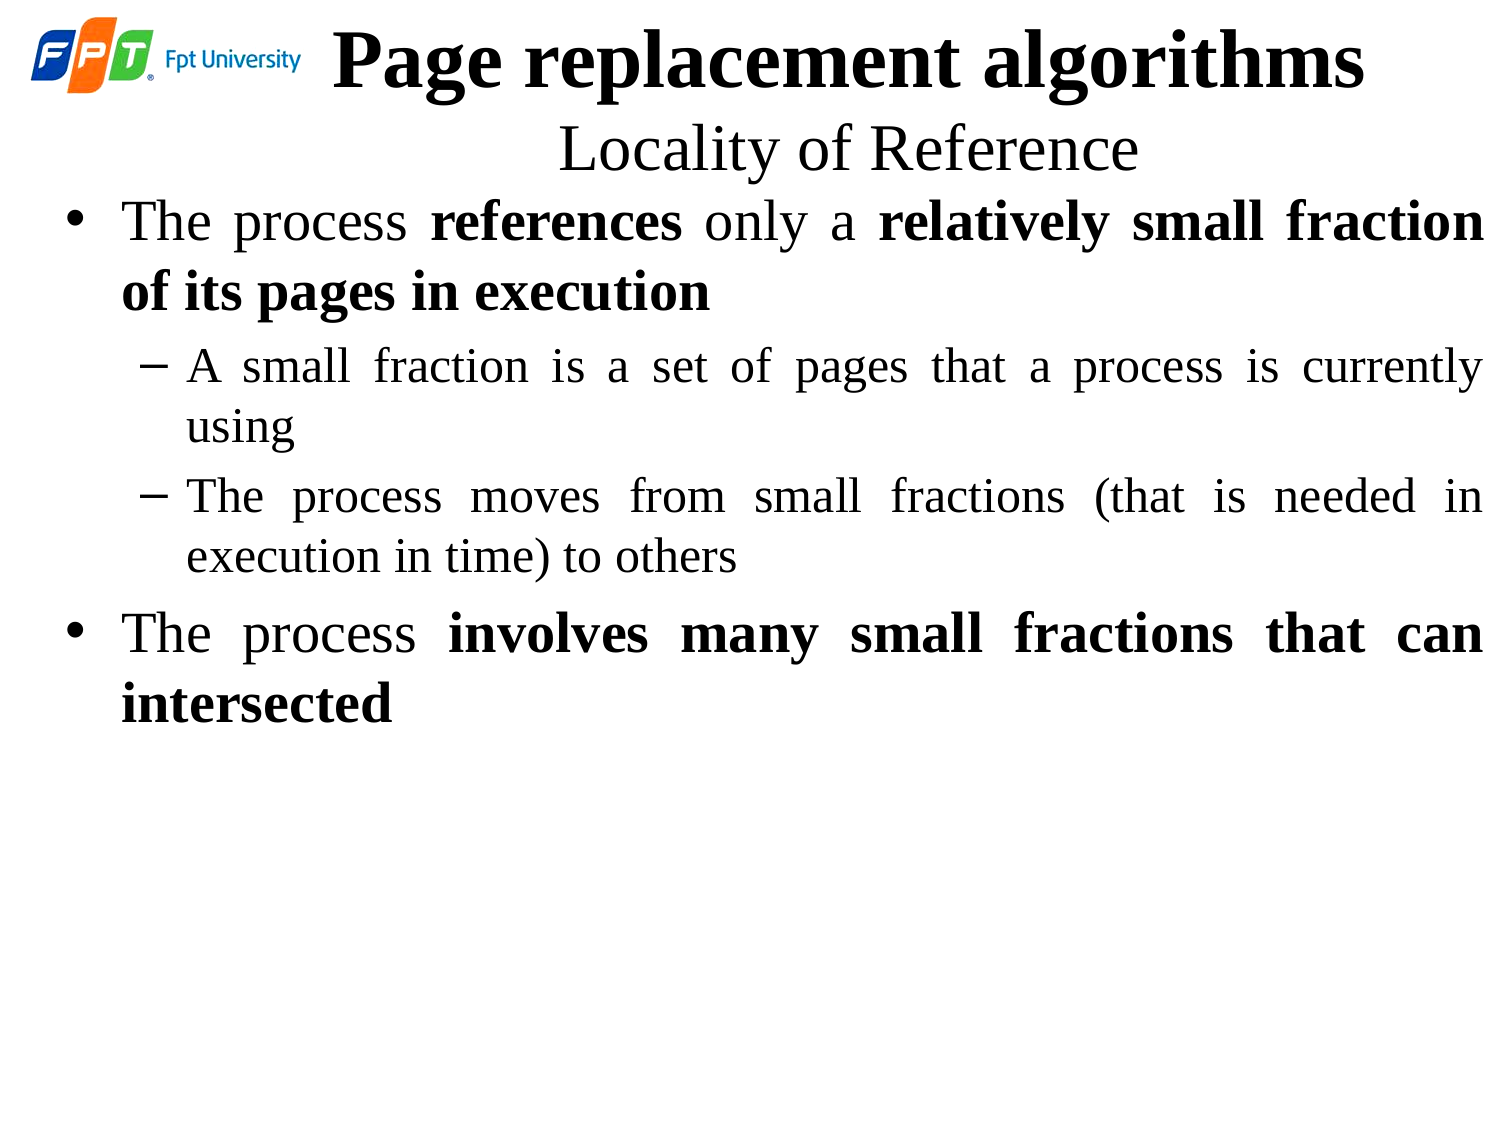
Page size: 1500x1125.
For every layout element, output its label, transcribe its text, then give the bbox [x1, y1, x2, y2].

list The process references only a relatively small fraction of its pages in execution A small fraction is a set of pages that a process is currently using The process moves from small fractions (that is needed in execution in time) to others The process involves many small fractions that can intersected [50, 174, 1500, 1125]
picture [0, 0, 200, 122]
title Page replacement algorithms Locality of Reference [200, 0, 1500, 174]
